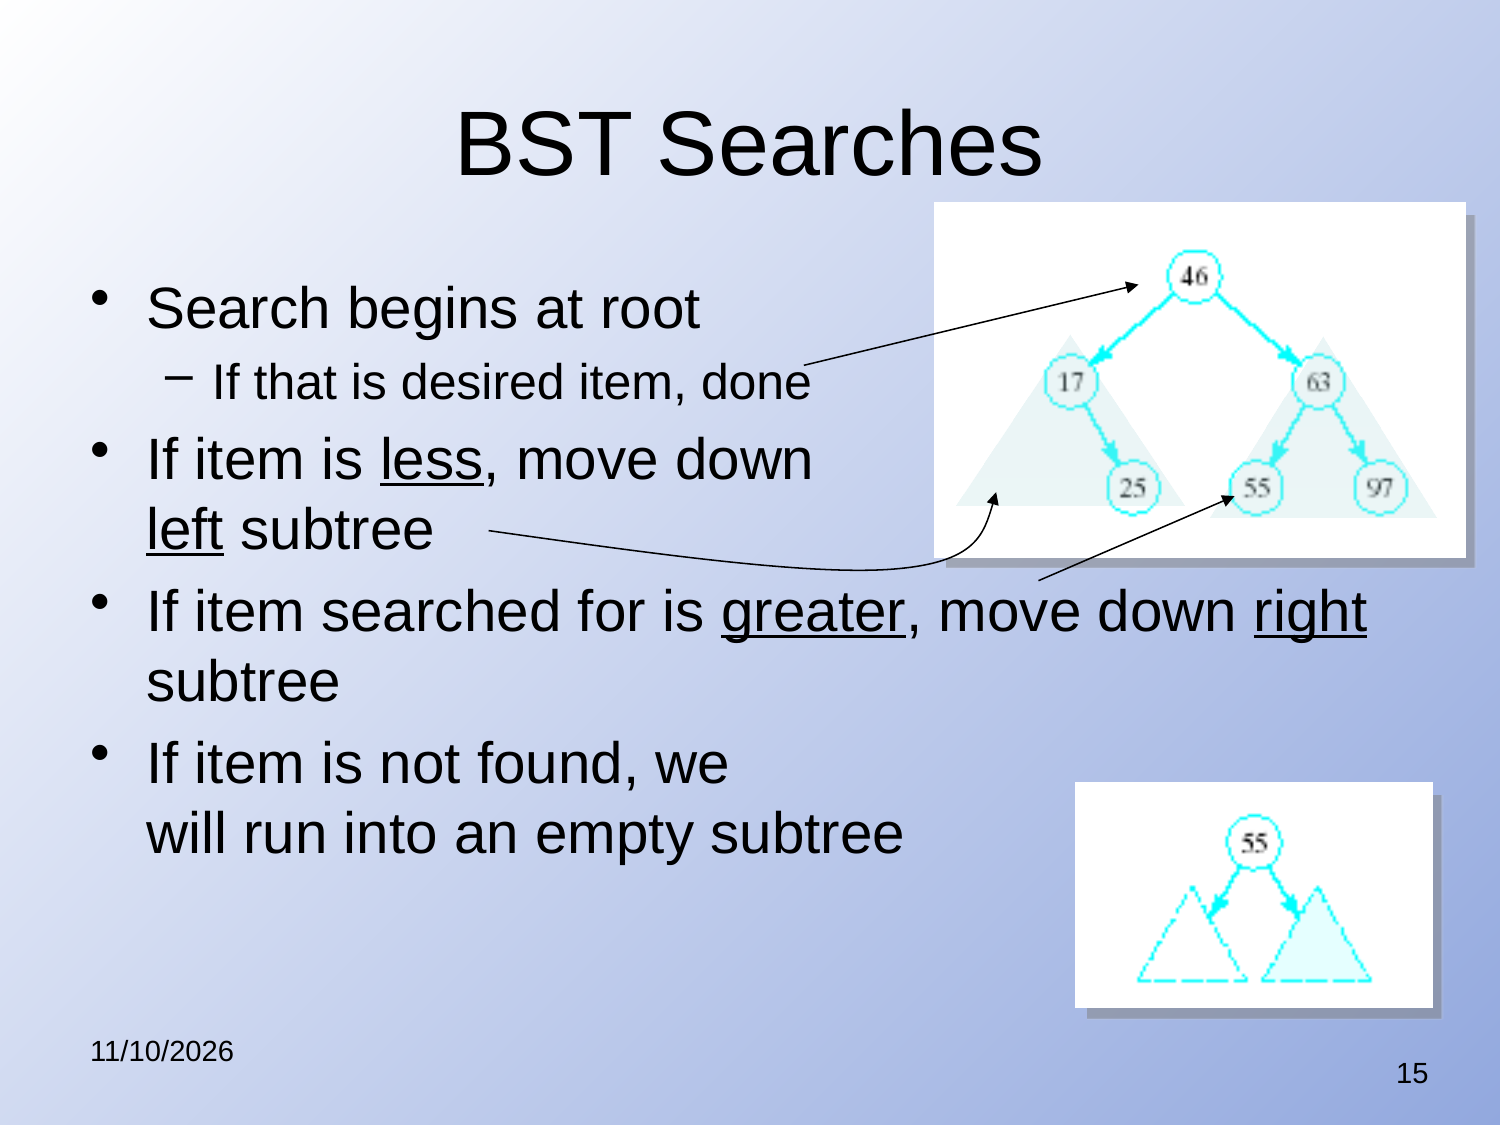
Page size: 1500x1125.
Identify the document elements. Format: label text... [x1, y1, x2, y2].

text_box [488, 334, 1039, 576]
list Search begins at root If that is desired item, done If item is less, move down left subtree If item searched for is greater, move down right subtree If item is not found, we will run into an empty subtree [75, 262, 1500, 1041]
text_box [1038, 336, 1437, 581]
title BST Searches [75, 45, 1425, 233]
picture [1074, 782, 1433, 1008]
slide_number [74, 1024, 426, 1103]
picture [934, 202, 1466, 558]
slide_number 15 [1093, 1046, 1444, 1125]
